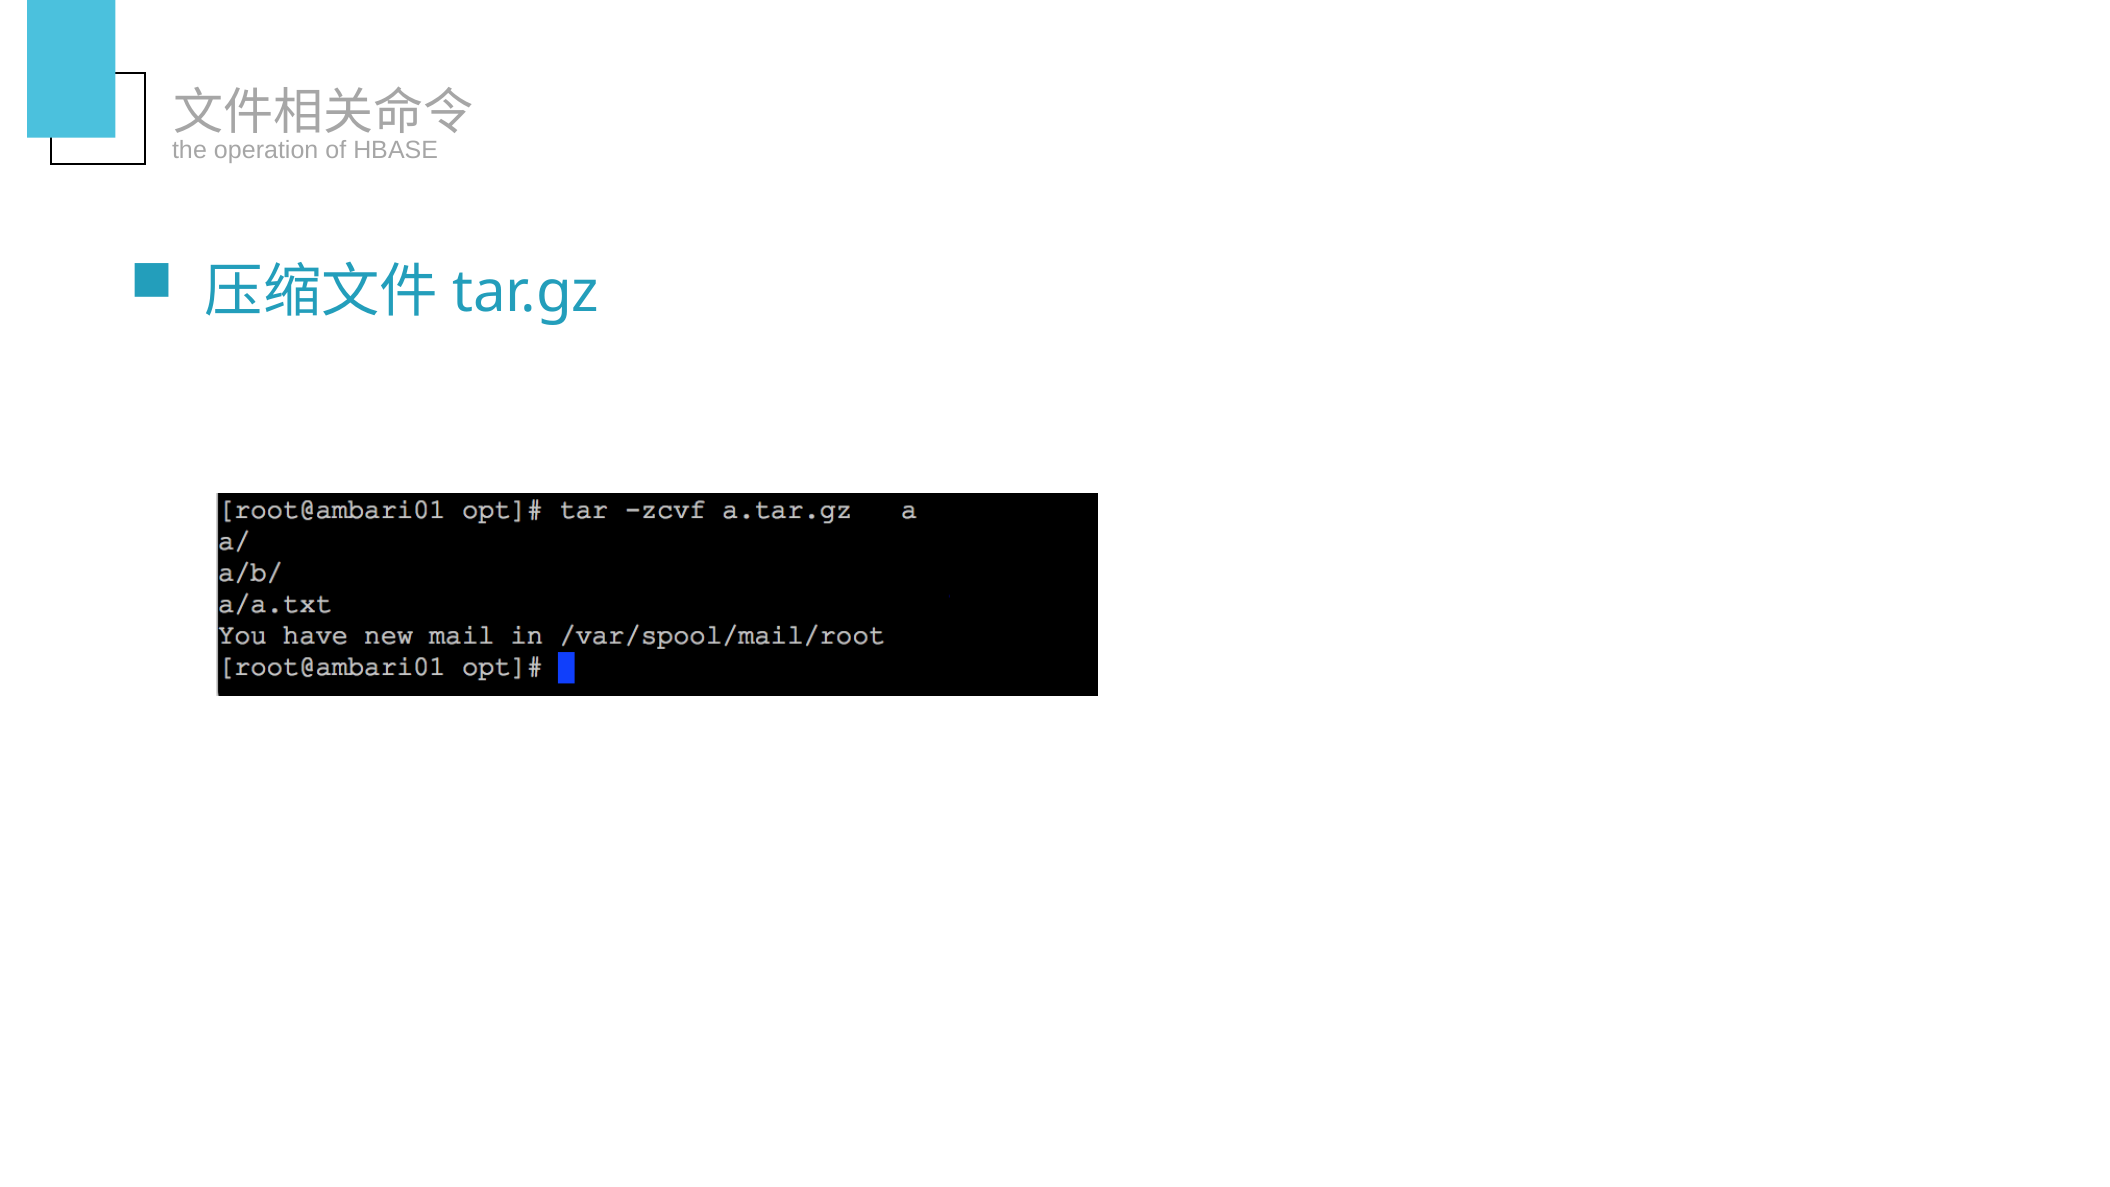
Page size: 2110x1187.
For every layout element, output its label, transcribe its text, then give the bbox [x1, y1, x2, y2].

text_box 压缩文件tar.gz [115, 245, 1740, 401]
text_box 文件相关命令 [173, 79, 474, 140]
picture [215, 493, 1098, 696]
text_box [50, 72, 146, 165]
text_box [240, 244, 1819, 388]
text_box [26, 0, 116, 139]
text_box the operation of HBASE [172, 133, 440, 164]
